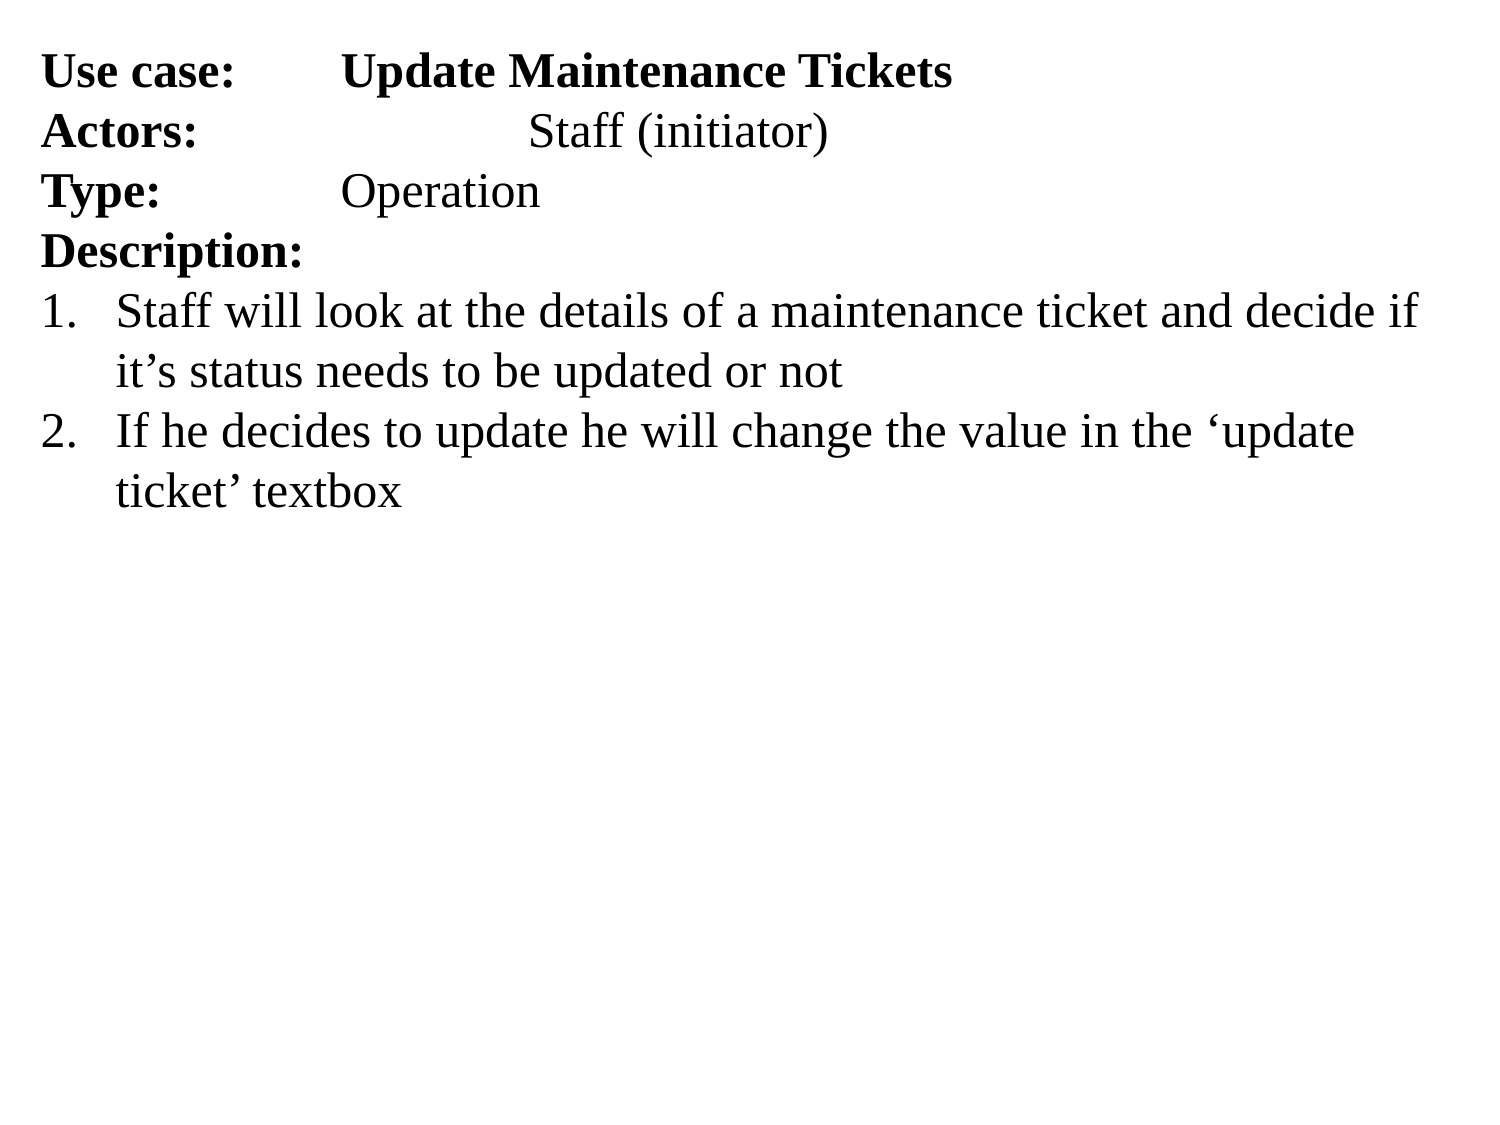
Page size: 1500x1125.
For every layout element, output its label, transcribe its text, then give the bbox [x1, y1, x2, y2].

text_box Use case: Update Maintenance Tickets Actors: Staff (initiator) Type: Operation Description: Staff will look at the details of a maintenance ticket and decide if it’s status needs to be updated or not If he decides to update he will change the value in the ‘update ticket’ textbox [25, 29, 1464, 1092]
